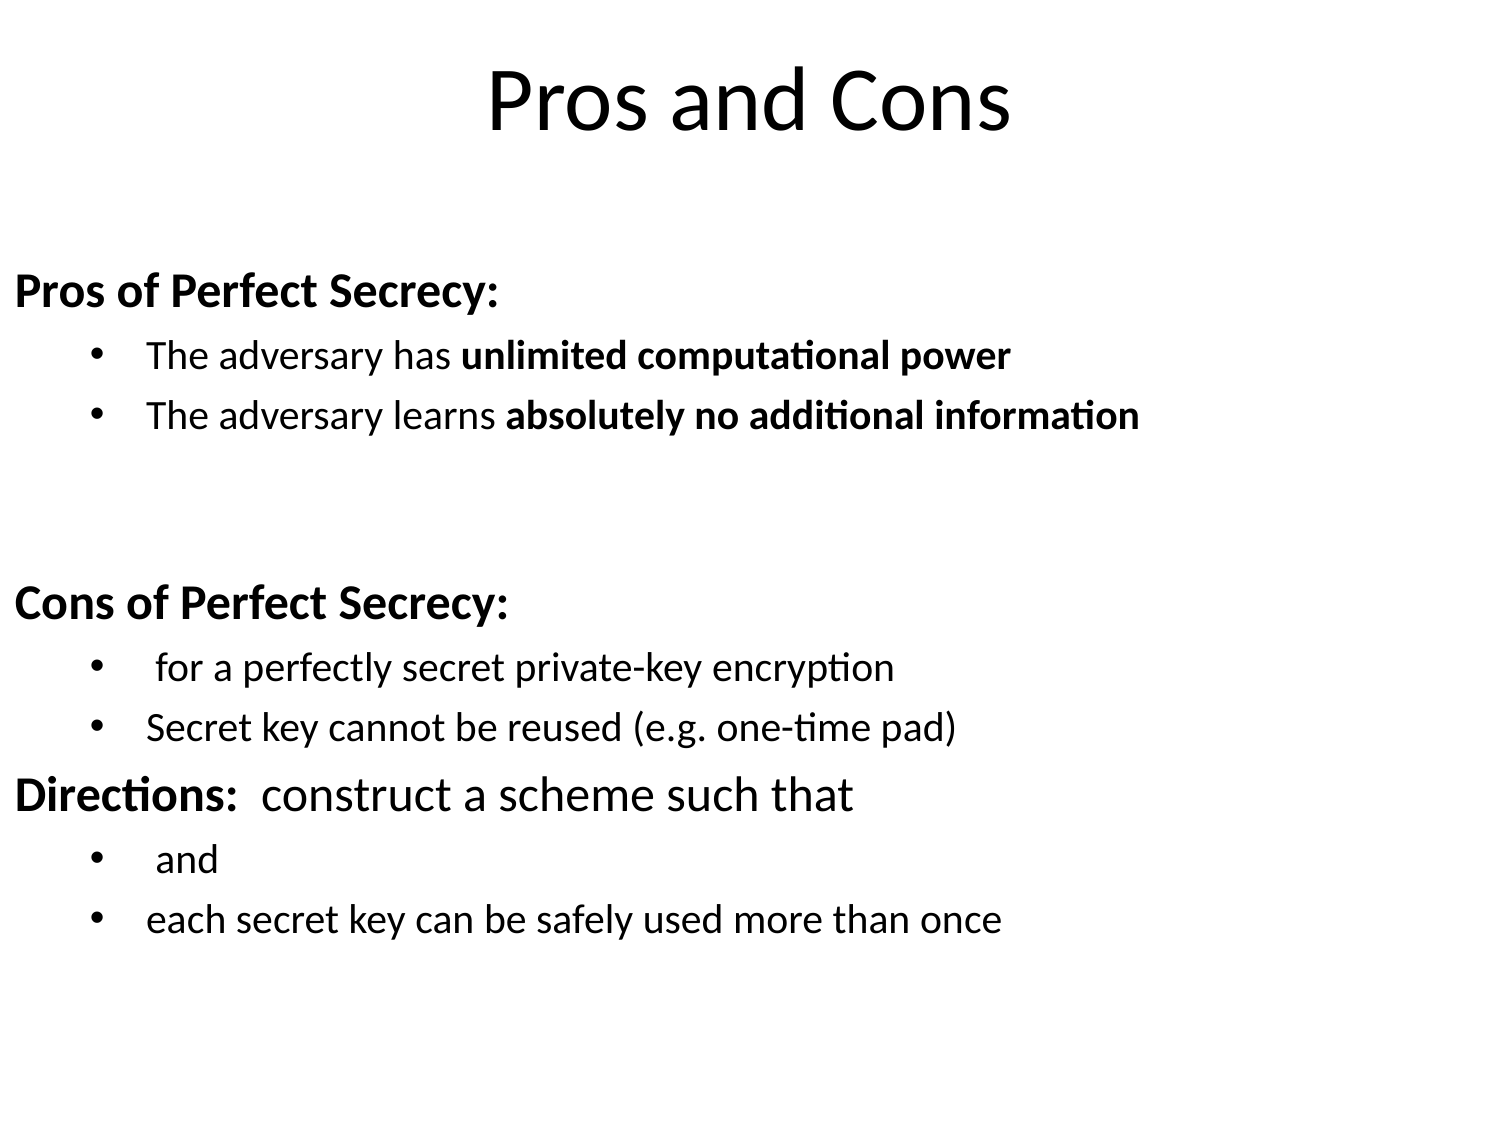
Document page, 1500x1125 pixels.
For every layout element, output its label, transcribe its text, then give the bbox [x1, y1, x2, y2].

title Pros and Cons [0, 0, 1500, 188]
